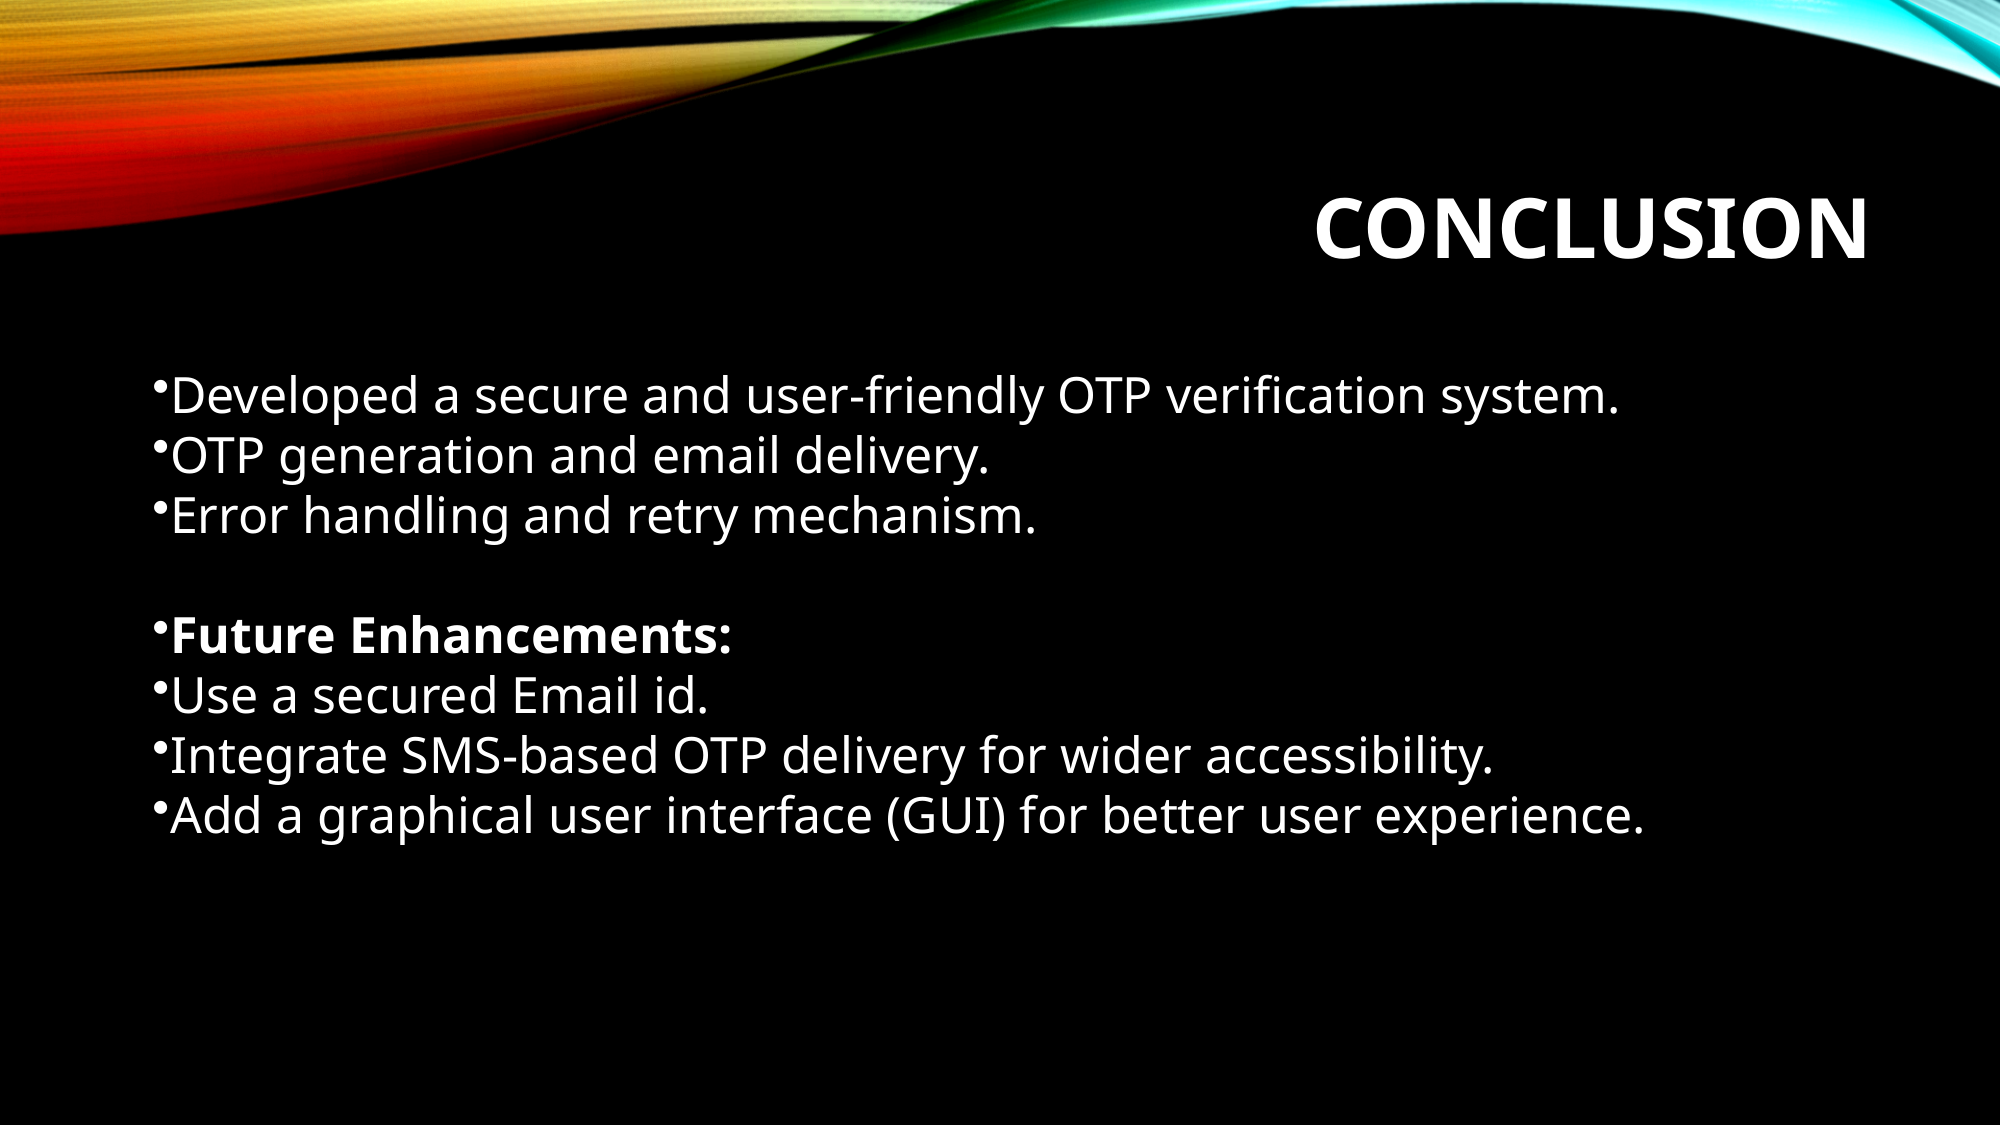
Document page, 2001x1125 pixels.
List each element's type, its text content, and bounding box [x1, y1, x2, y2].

picture [0, 0, 2000, 237]
list Developed a secure and user-friendly OTP verification system. OTP generation and email delivery. Error handling and retry mechanism. Future Enhancements: Use a secured Email id. Integrate SMS-based OTP delivery for wider accessibility. Add a graphical user interface (GUI) for better user experience. [137, 306, 1752, 960]
title Conclusion [474, 125, 1888, 338]
